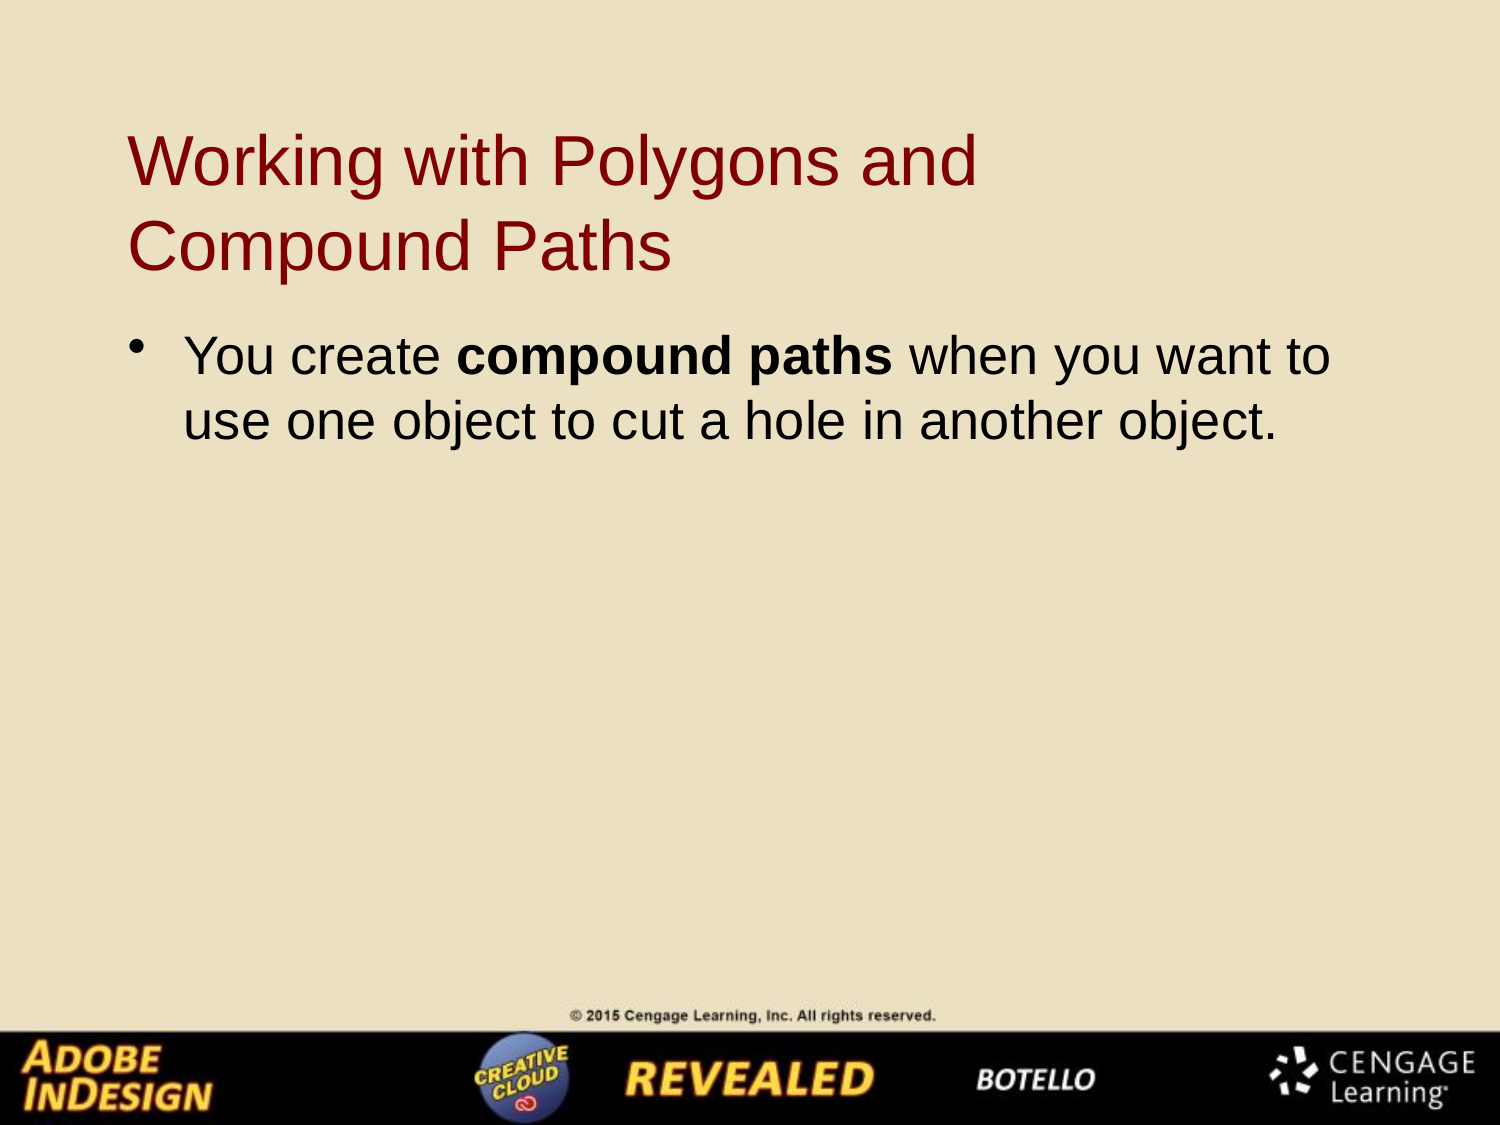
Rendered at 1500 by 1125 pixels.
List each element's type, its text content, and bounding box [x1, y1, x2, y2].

title Working with Polygons and Compound Paths [112, 99, 1388, 300]
list You create compound paths when you want to use one object to cut a hole in another object. [112, 312, 1388, 1000]
picture [0, 0, 1500, 1125]
